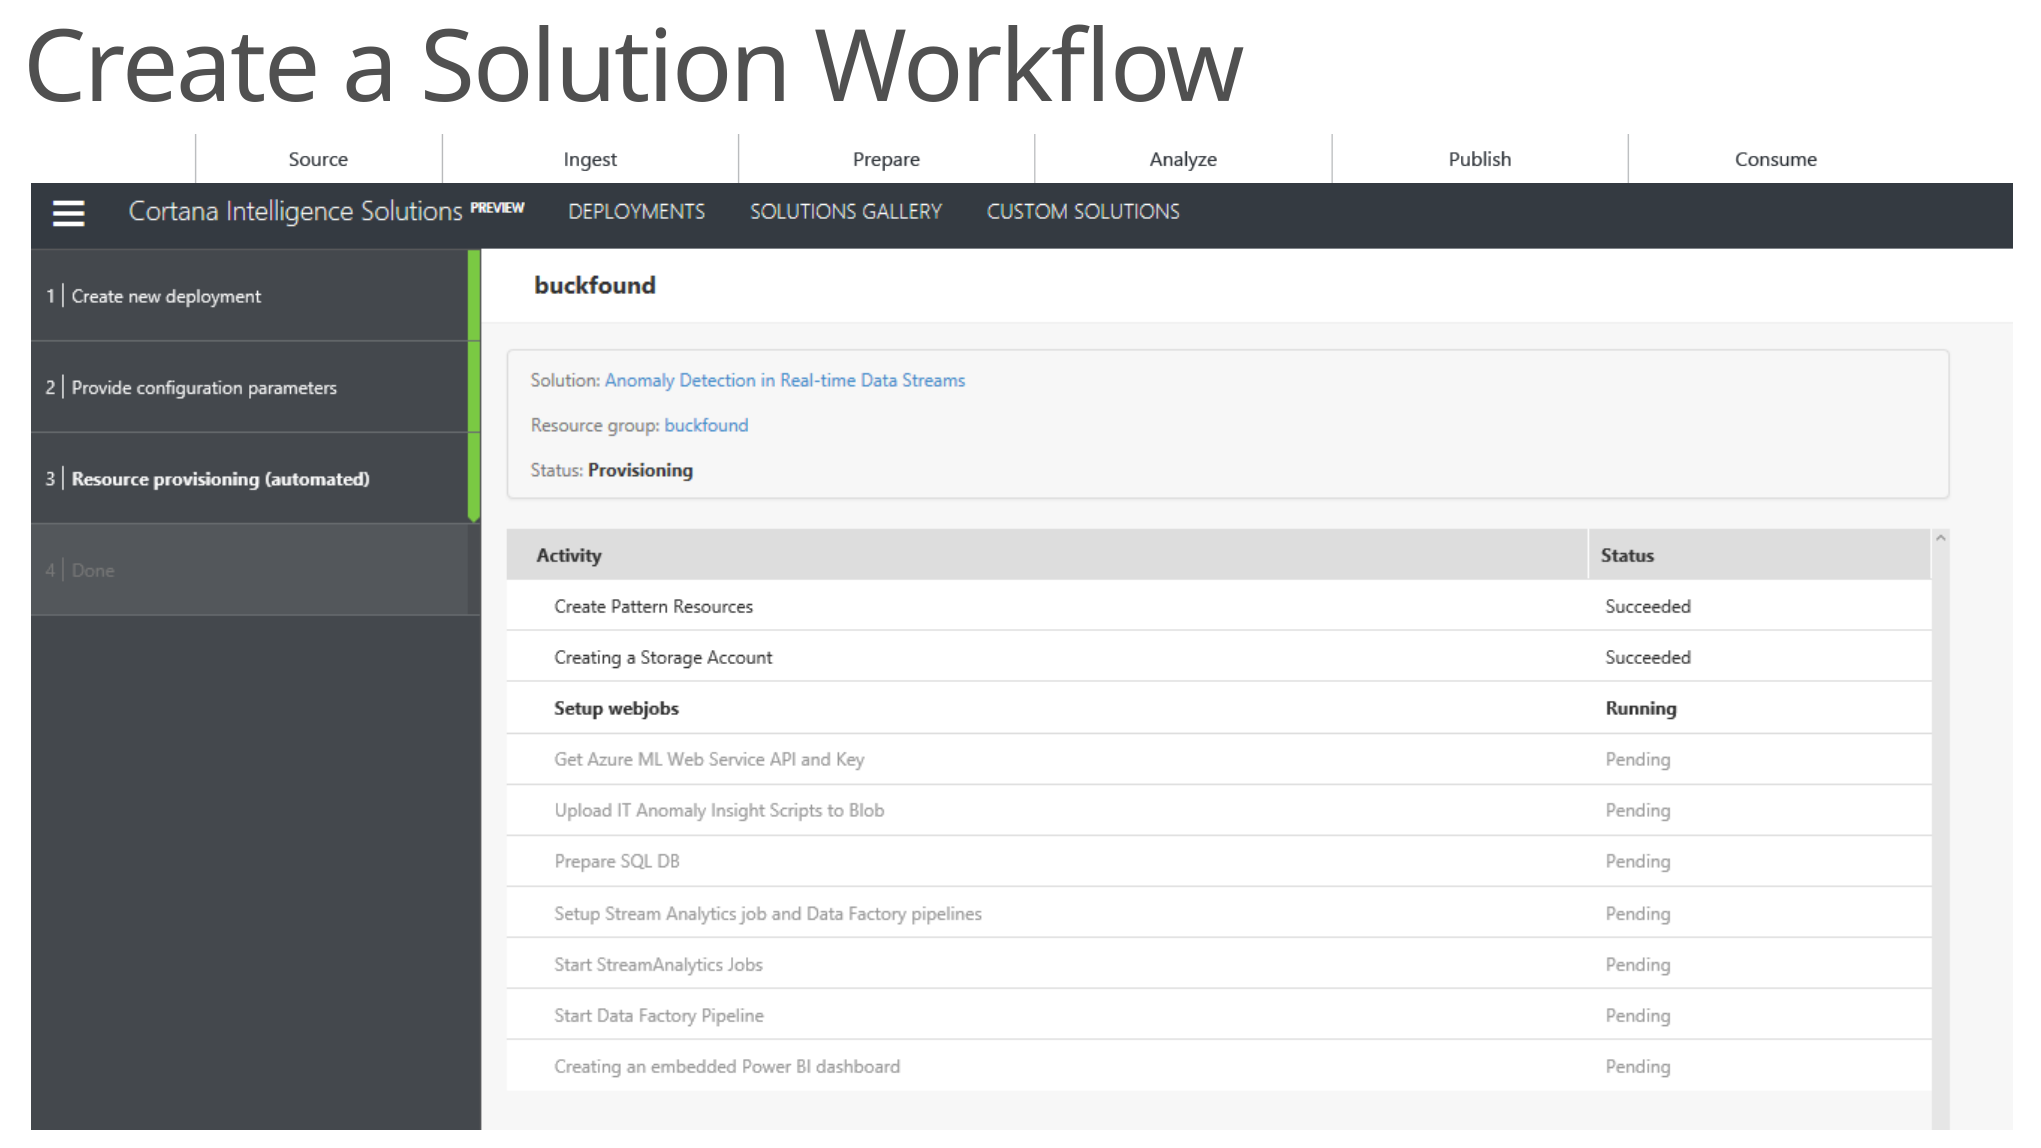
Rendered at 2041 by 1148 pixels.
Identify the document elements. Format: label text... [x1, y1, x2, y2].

picture [30, 133, 2013, 1130]
text_box Create a Solution Workflow [0, 0, 2041, 135]
